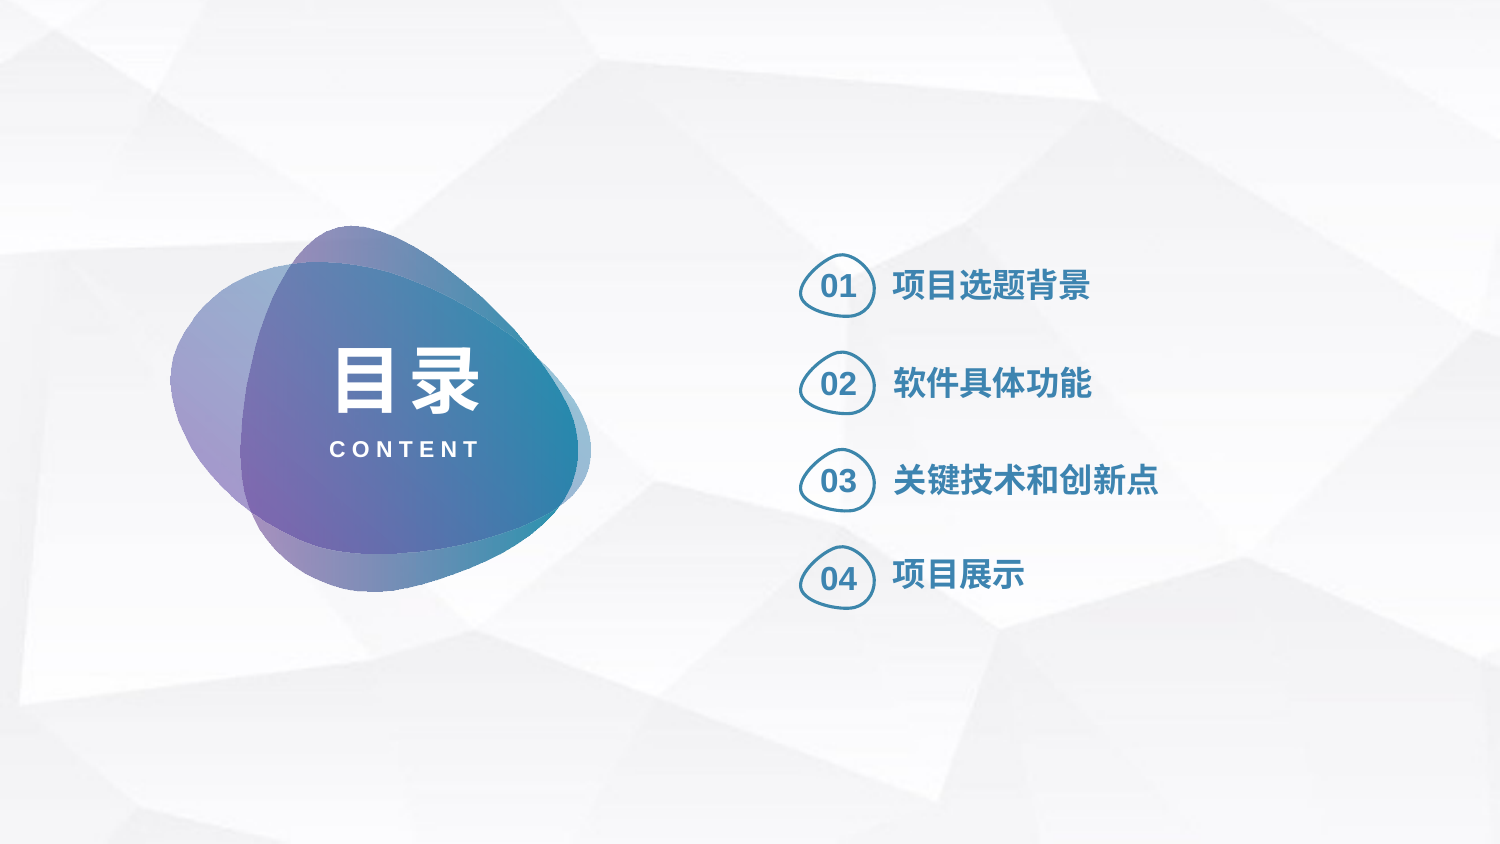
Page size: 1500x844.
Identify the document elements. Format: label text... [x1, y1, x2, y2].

text_box [576, 404, 590, 490]
text_box [800, 352, 875, 414]
text_box 02 [820, 361, 858, 402]
picture [0, 0, 1500, 844]
text_box [800, 449, 875, 511]
text_box 软件具体功能 [893, 362, 1094, 403]
text_box [170, 278, 241, 504]
text_box 04 [820, 556, 858, 597]
text_box 关键技术和创新点 [893, 459, 1160, 500]
text_box 项目选题背景 [892, 264, 1093, 305]
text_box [246, 266, 571, 592]
text_box [800, 254, 875, 317]
text_box [281, 261, 355, 265]
text_box [292, 225, 443, 265]
text_box 项目展示 [892, 553, 1027, 594]
text_box [800, 546, 875, 609]
text_box 03 [820, 459, 858, 500]
text_box 01 [820, 264, 858, 305]
